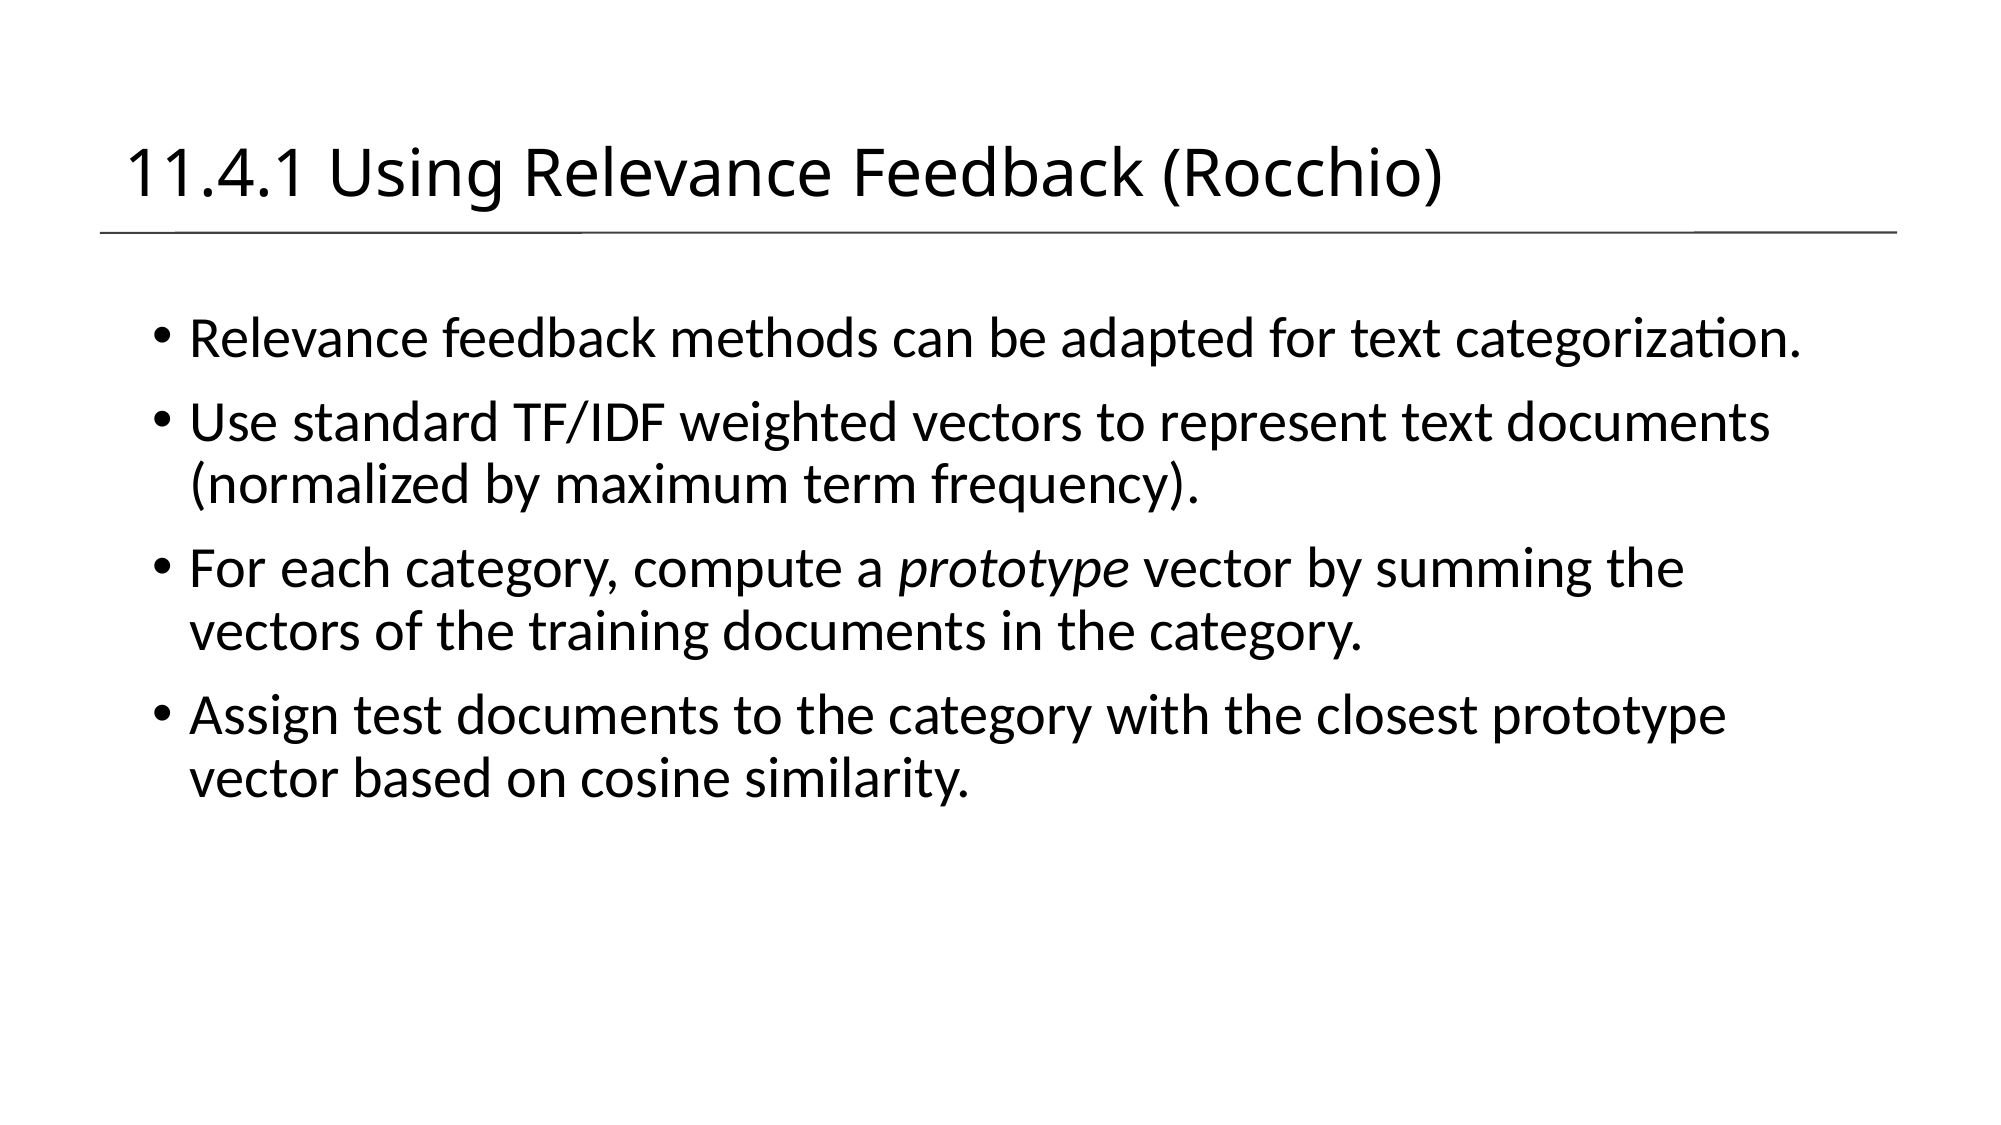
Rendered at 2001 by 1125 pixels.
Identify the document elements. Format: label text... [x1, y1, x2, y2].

title 11.4.1 Using Relevance Feedback (Rocchio) [109, 114, 1626, 235]
list Relevance feedback methods can be adapted for text categorization. Use standard TF/IDF weighted vectors to represent text documents (normalized by maximum term frequency). For each category, compute a prototype vector by summing the vectors of the training documents in the category. Assign test documents to the category with the closest prototype vector based on cosine similarity. [137, 299, 1863, 1014]
